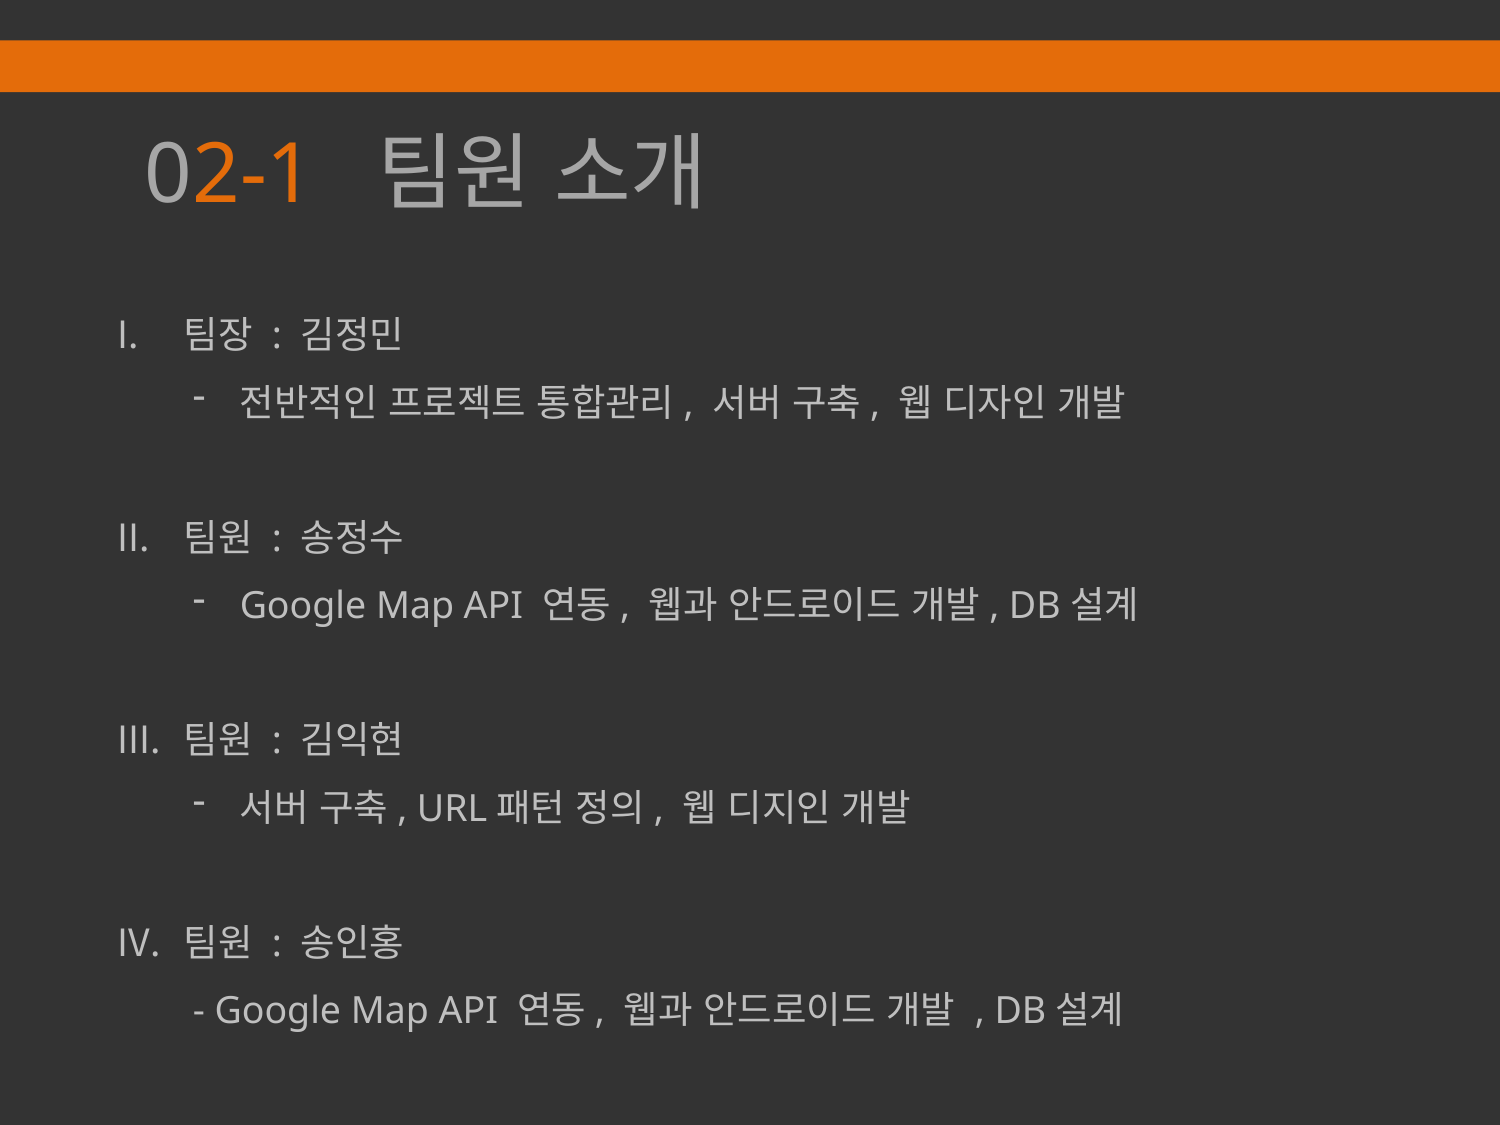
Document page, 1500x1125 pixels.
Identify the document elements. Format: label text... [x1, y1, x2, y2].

text_box [0, 40, 1500, 93]
text_box 팀장 : 김정민 전반적인 프로젝트 통합관리, 서버 구축, 웹 디자인 개발 팀원 : 송정수 Google Map API 연동, 웹과 안드로이드 개발, DB설계 팀원 : 김익현 서버 구축, URL패턴 정의, 웹 디지인 개발 팀원 : 송인홍 - Google Map API 연동, 웹과 안드로이드 개발 , DB설계 [103, 281, 1397, 1039]
title 02-1 팀원 소개 [103, 93, 1397, 278]
